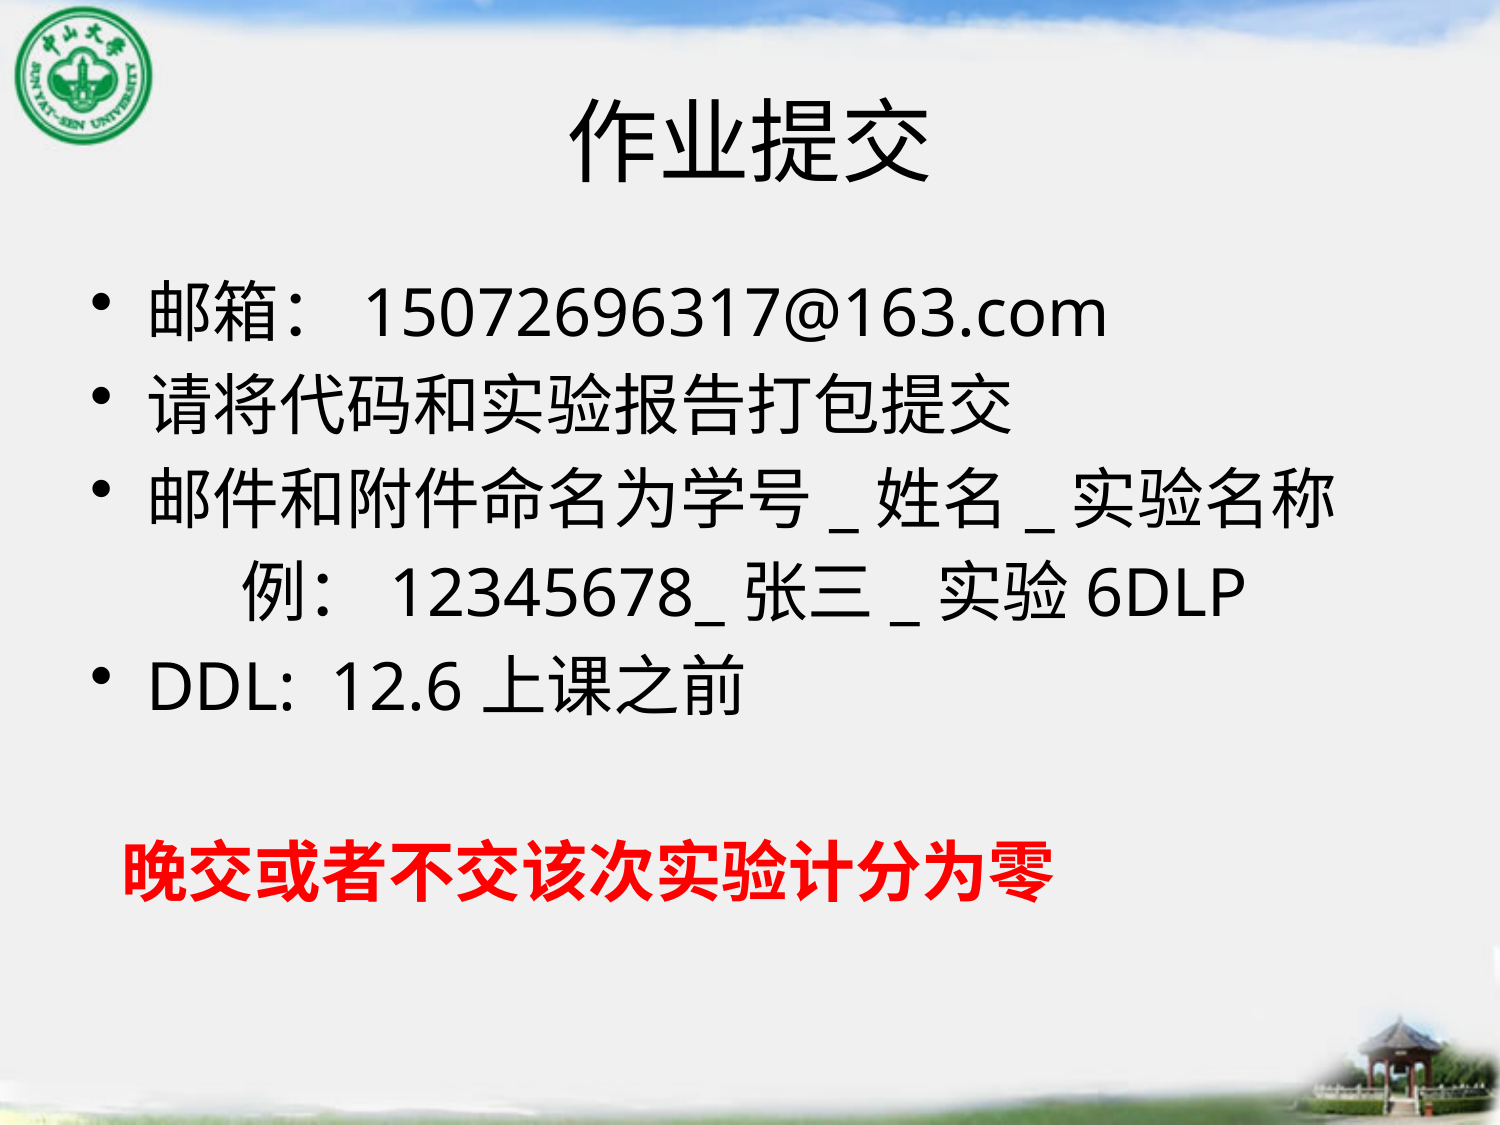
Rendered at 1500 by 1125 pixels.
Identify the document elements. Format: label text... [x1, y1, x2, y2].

list 邮箱：15072696317@163.com 请将代码和实验报告打包提交 邮件和附件命名为学号_姓名_实验名称 例：12345678_张三_实验6DLP DDL: 12.6上课之前 晚交或者不交该次实验计分为零 [74, 262, 1426, 1006]
picture [0, 0, 1500, 1125]
title 作业提交 [74, 44, 1426, 233]
